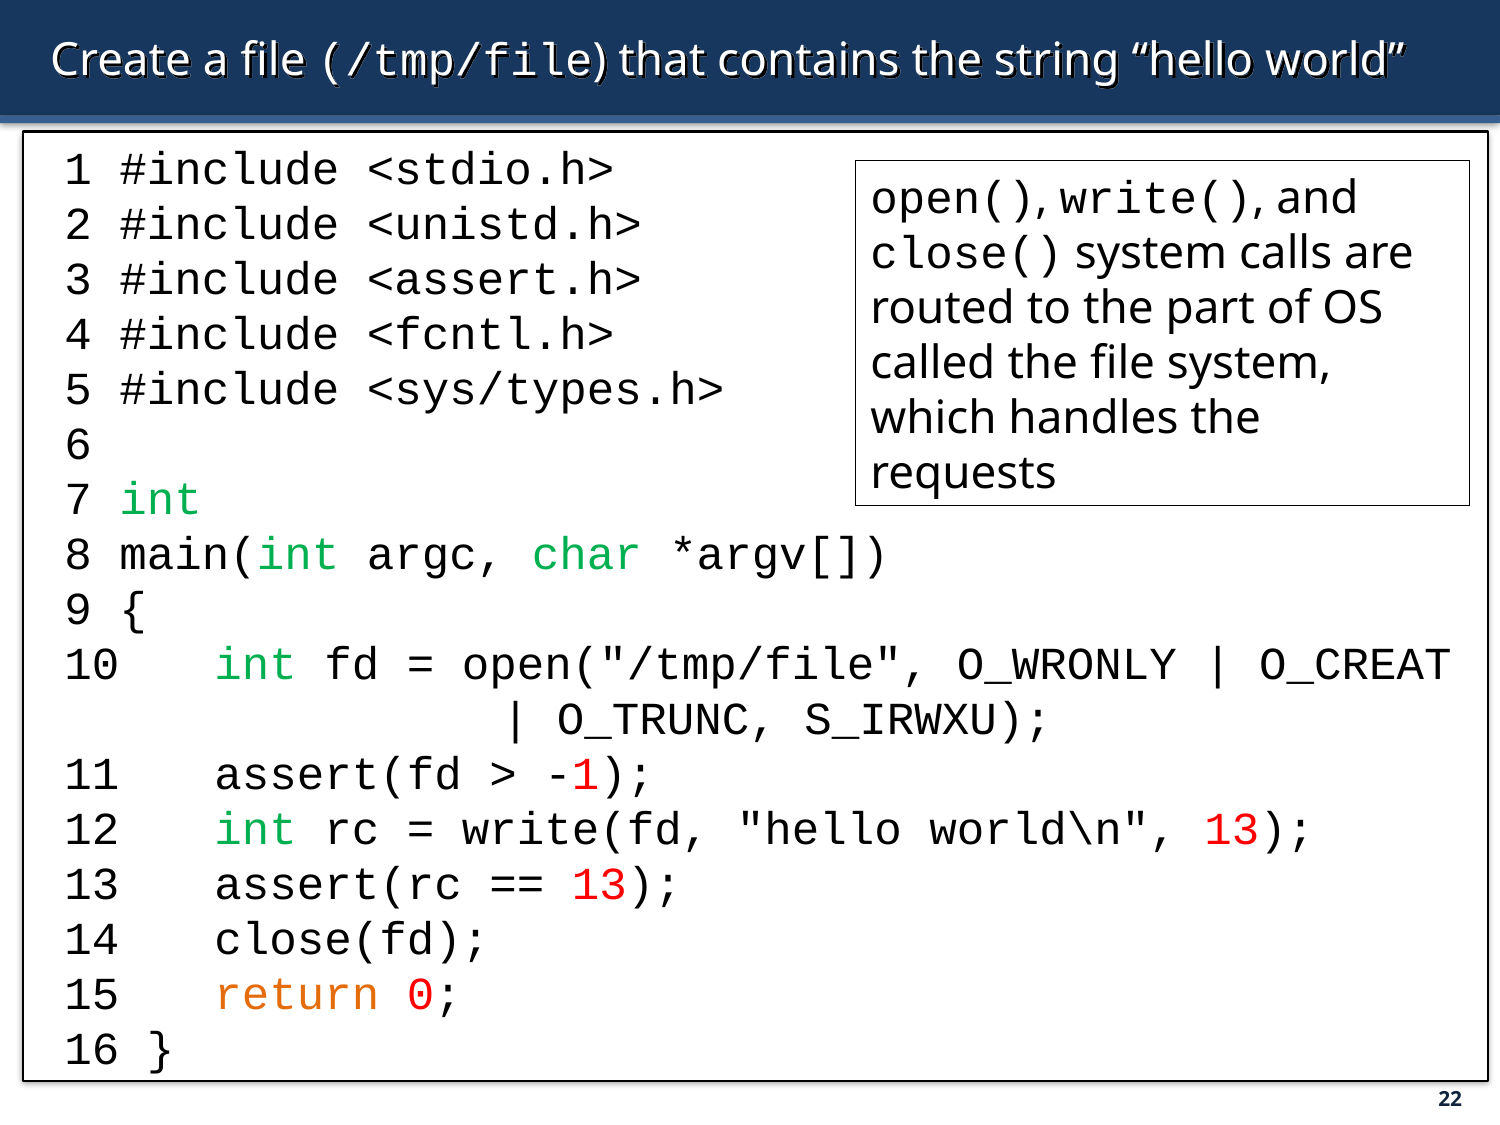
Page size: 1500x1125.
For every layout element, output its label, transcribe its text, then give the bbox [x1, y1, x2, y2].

title Create a file (/tmp/file) that contains the string “hello world” [34, 8, 1477, 106]
text_box 1 #include <stdio.h> 2 #include <unistd.h> 3 #include <assert.h> 4 #include <fcntl.h> 5 #include <sys/types.h> 6 7 int 8 main(int argc, char *argv[]) 9 { 10 int fd = open("/tmp/file", O_WRONLY | O_CREAT | O_TRUNC, S_IRWXU); 11 assert(fd > -1); 12 int rc = write(fd, "hello world\n", 13); 13 assert(rc == 13); 14 close(fd); 15 return 0; 16 } [20, 128, 1491, 1084]
slide_number 22 [1306, 1081, 1483, 1118]
text_box open(), write(), and close() system calls are routed to the part of OS called the file system, which handles the requests [855, 160, 1470, 506]
